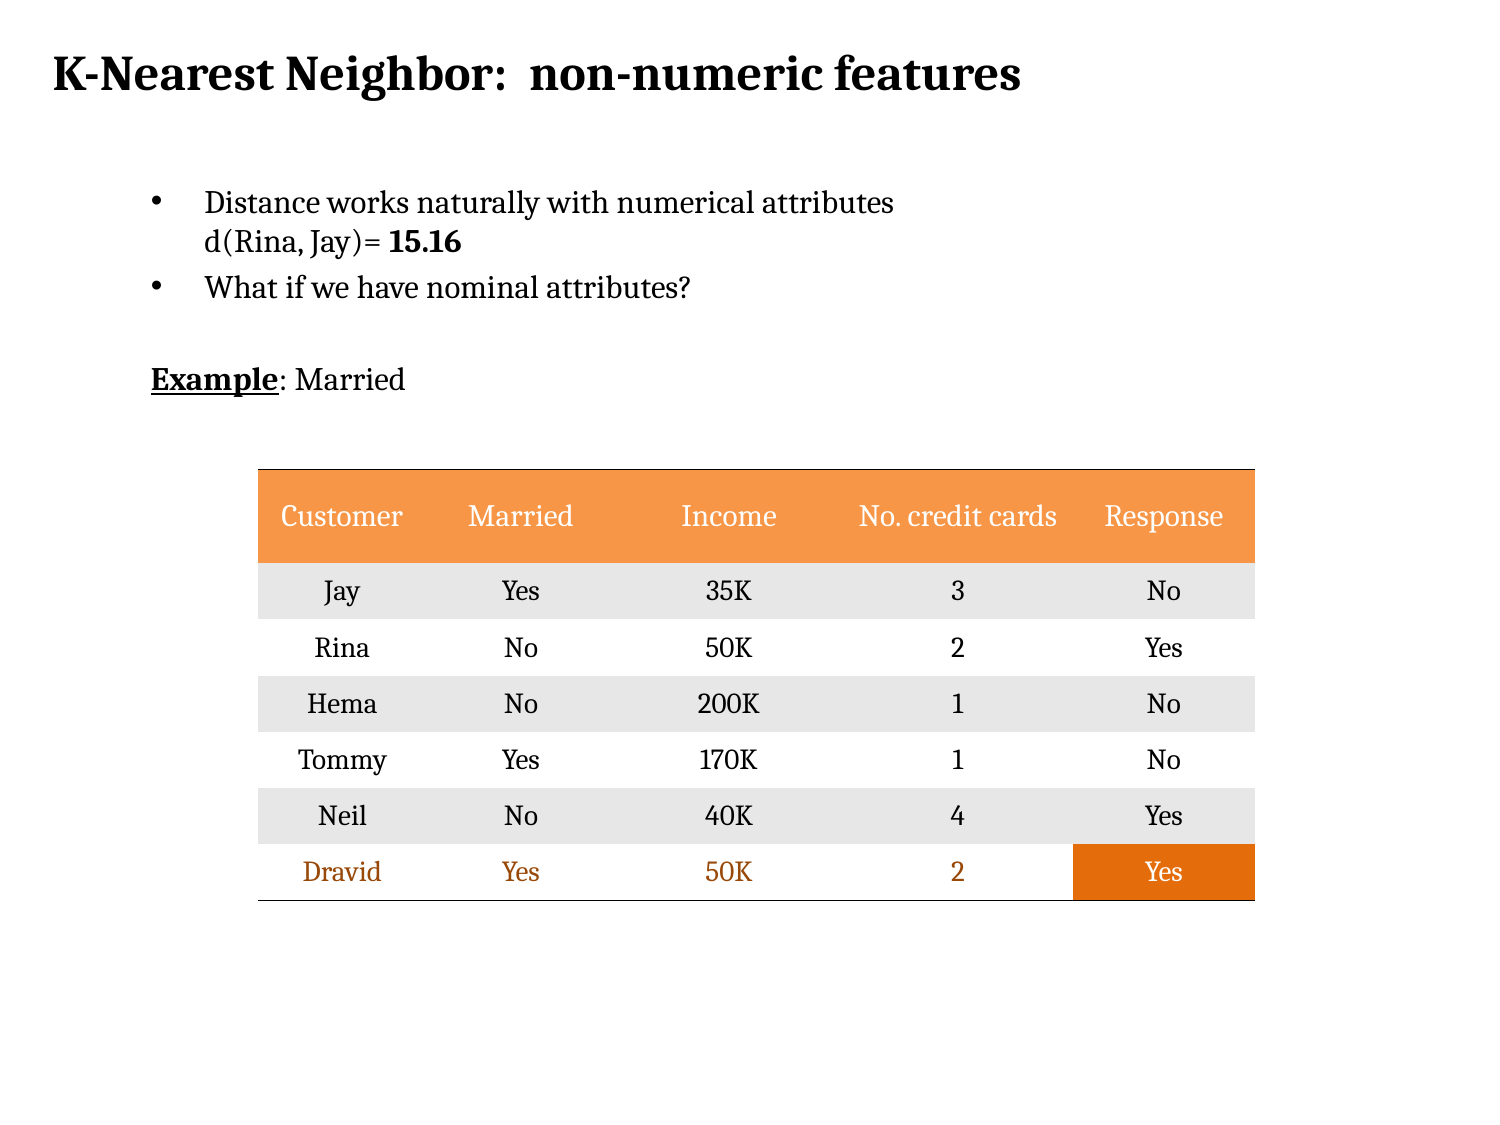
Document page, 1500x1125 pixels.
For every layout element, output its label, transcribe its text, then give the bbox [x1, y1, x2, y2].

table_header Married [427, 470, 615, 563]
table_cell Yes [427, 844, 615, 900]
table_cell No [427, 619, 615, 676]
table_cell 1 [843, 732, 1073, 788]
table_cell Neil [258, 788, 427, 844]
table_cell 35K [615, 563, 843, 619]
table_cell No [427, 676, 615, 732]
table_cell 40K [615, 788, 843, 844]
table_cell Hema [258, 676, 427, 732]
table_header Customer [258, 470, 427, 563]
table_cell Yes [1073, 844, 1255, 900]
table_cell No [1073, 563, 1255, 619]
table_cell 1 [843, 676, 1073, 732]
table_cell Yes [427, 732, 615, 788]
table_cell Dravid [258, 844, 427, 900]
table_cell No [1073, 676, 1255, 732]
table_cell No [1073, 732, 1255, 788]
table_cell Rina [258, 619, 427, 676]
table_cell Yes [1073, 788, 1255, 844]
table_cell 50K [615, 619, 843, 676]
table_cell 4 [843, 788, 1073, 844]
table_cell 2 [843, 844, 1073, 900]
table_cell 2 [843, 619, 1073, 676]
table_cell Jay [258, 563, 427, 619]
table_header Response [1073, 470, 1255, 563]
table_header Income [615, 470, 843, 563]
table_cell 200K [615, 676, 843, 732]
table_header No. credit cards [843, 470, 1073, 563]
table_cell 50K [615, 844, 843, 900]
table_cell 170K [615, 732, 843, 788]
text_box K-Nearest Neighbor: non-numeric features [37, 32, 1275, 106]
table_cell 3 [843, 563, 1073, 619]
table_cell Yes [427, 563, 615, 619]
table_cell Tommy [258, 732, 427, 788]
table_cell Yes [1073, 619, 1255, 676]
table_cell No [427, 788, 615, 844]
